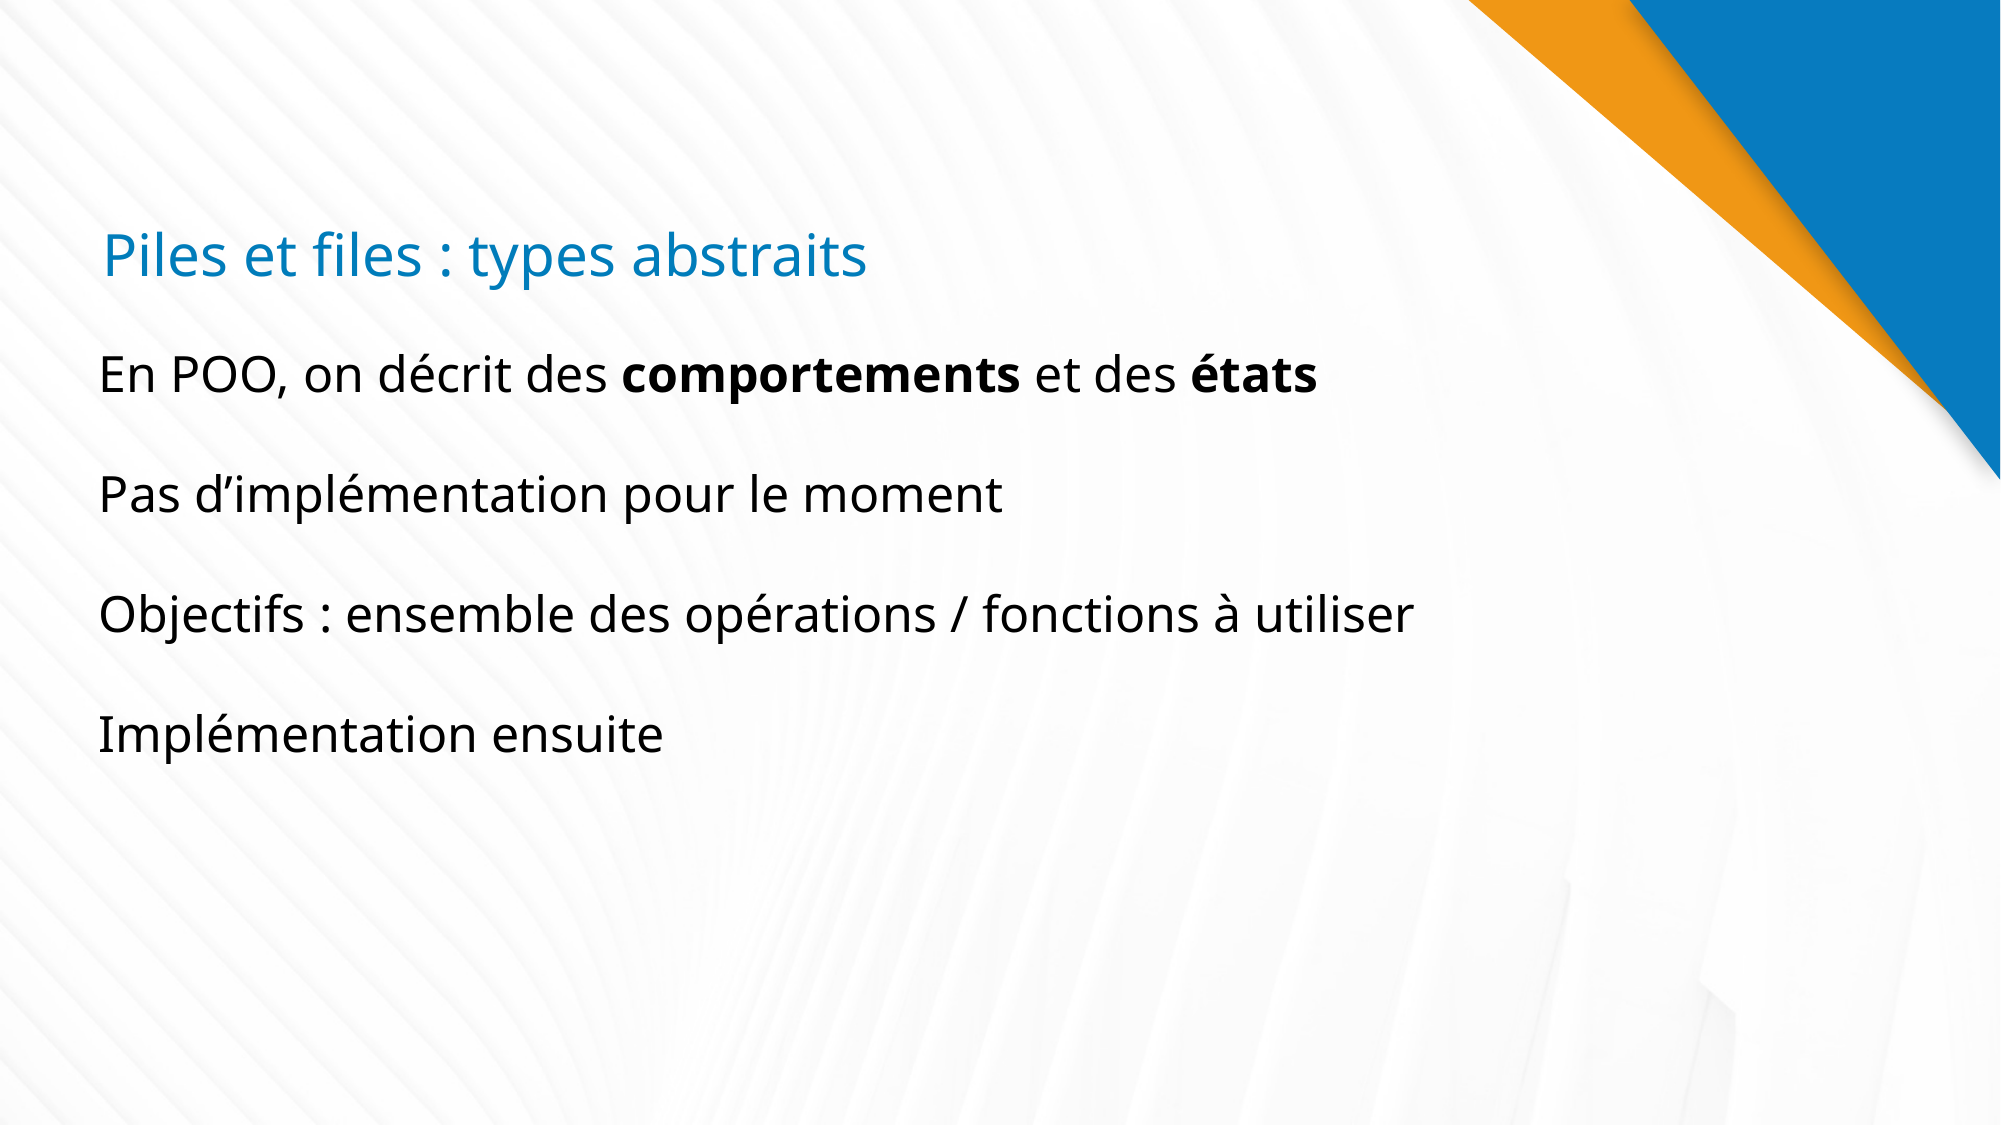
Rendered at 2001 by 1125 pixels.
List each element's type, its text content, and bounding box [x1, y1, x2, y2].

picture [0, 0, 2001, 1125]
title Piles et files : types abstraits [102, 159, 1291, 297]
text_box En POO, on décrit des comportements et des états Pas d’implémentation pour le moment Objectifs : ensemble des opérations / fonctions à utiliser Implémentation ensuite [84, 334, 1931, 770]
